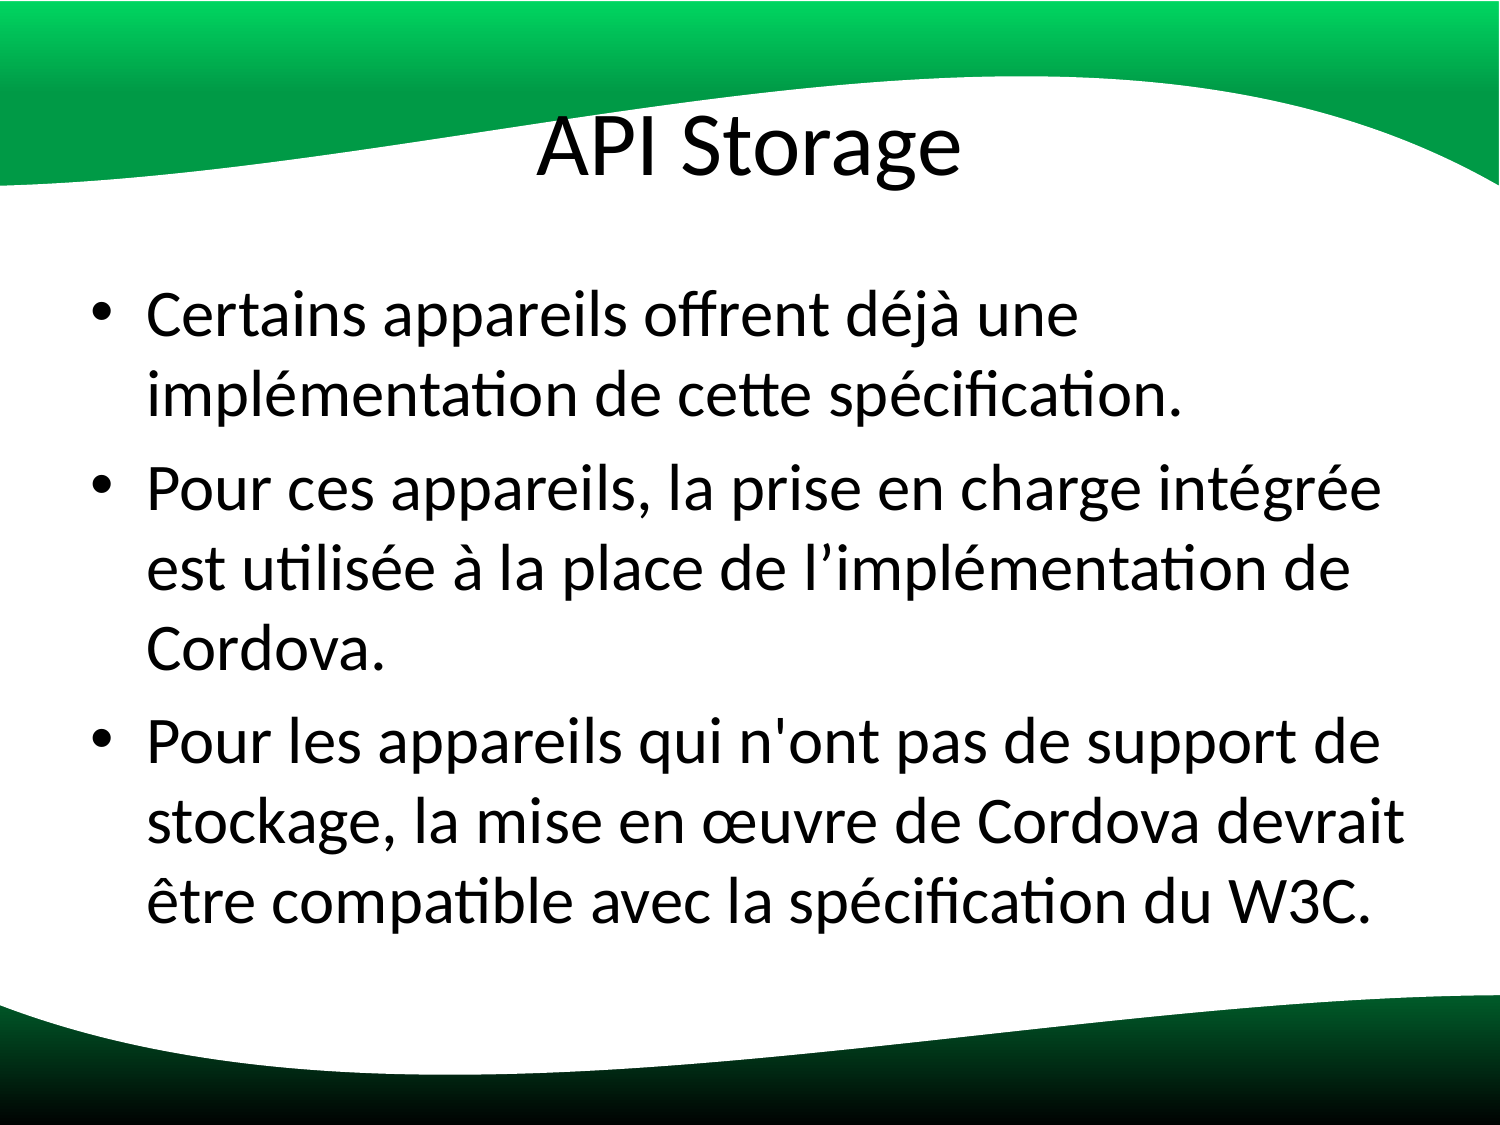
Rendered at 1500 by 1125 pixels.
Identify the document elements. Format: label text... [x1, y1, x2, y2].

list Certains appareils offrent déjà une implémentation de cette spécification. Pour ces appareils, la prise en charge intégrée est utilisée à la place de l’implémentation de Cordova. Pour les appareils qui n'ont pas de support de stockage, la mise en œuvre de Cordova devrait être compatible avec la spécification du W3C. [75, 262, 1425, 1005]
title API Storage [75, 45, 1425, 233]
text_box [0, 0, 1500, 190]
text_box [0, 992, 1500, 1125]
